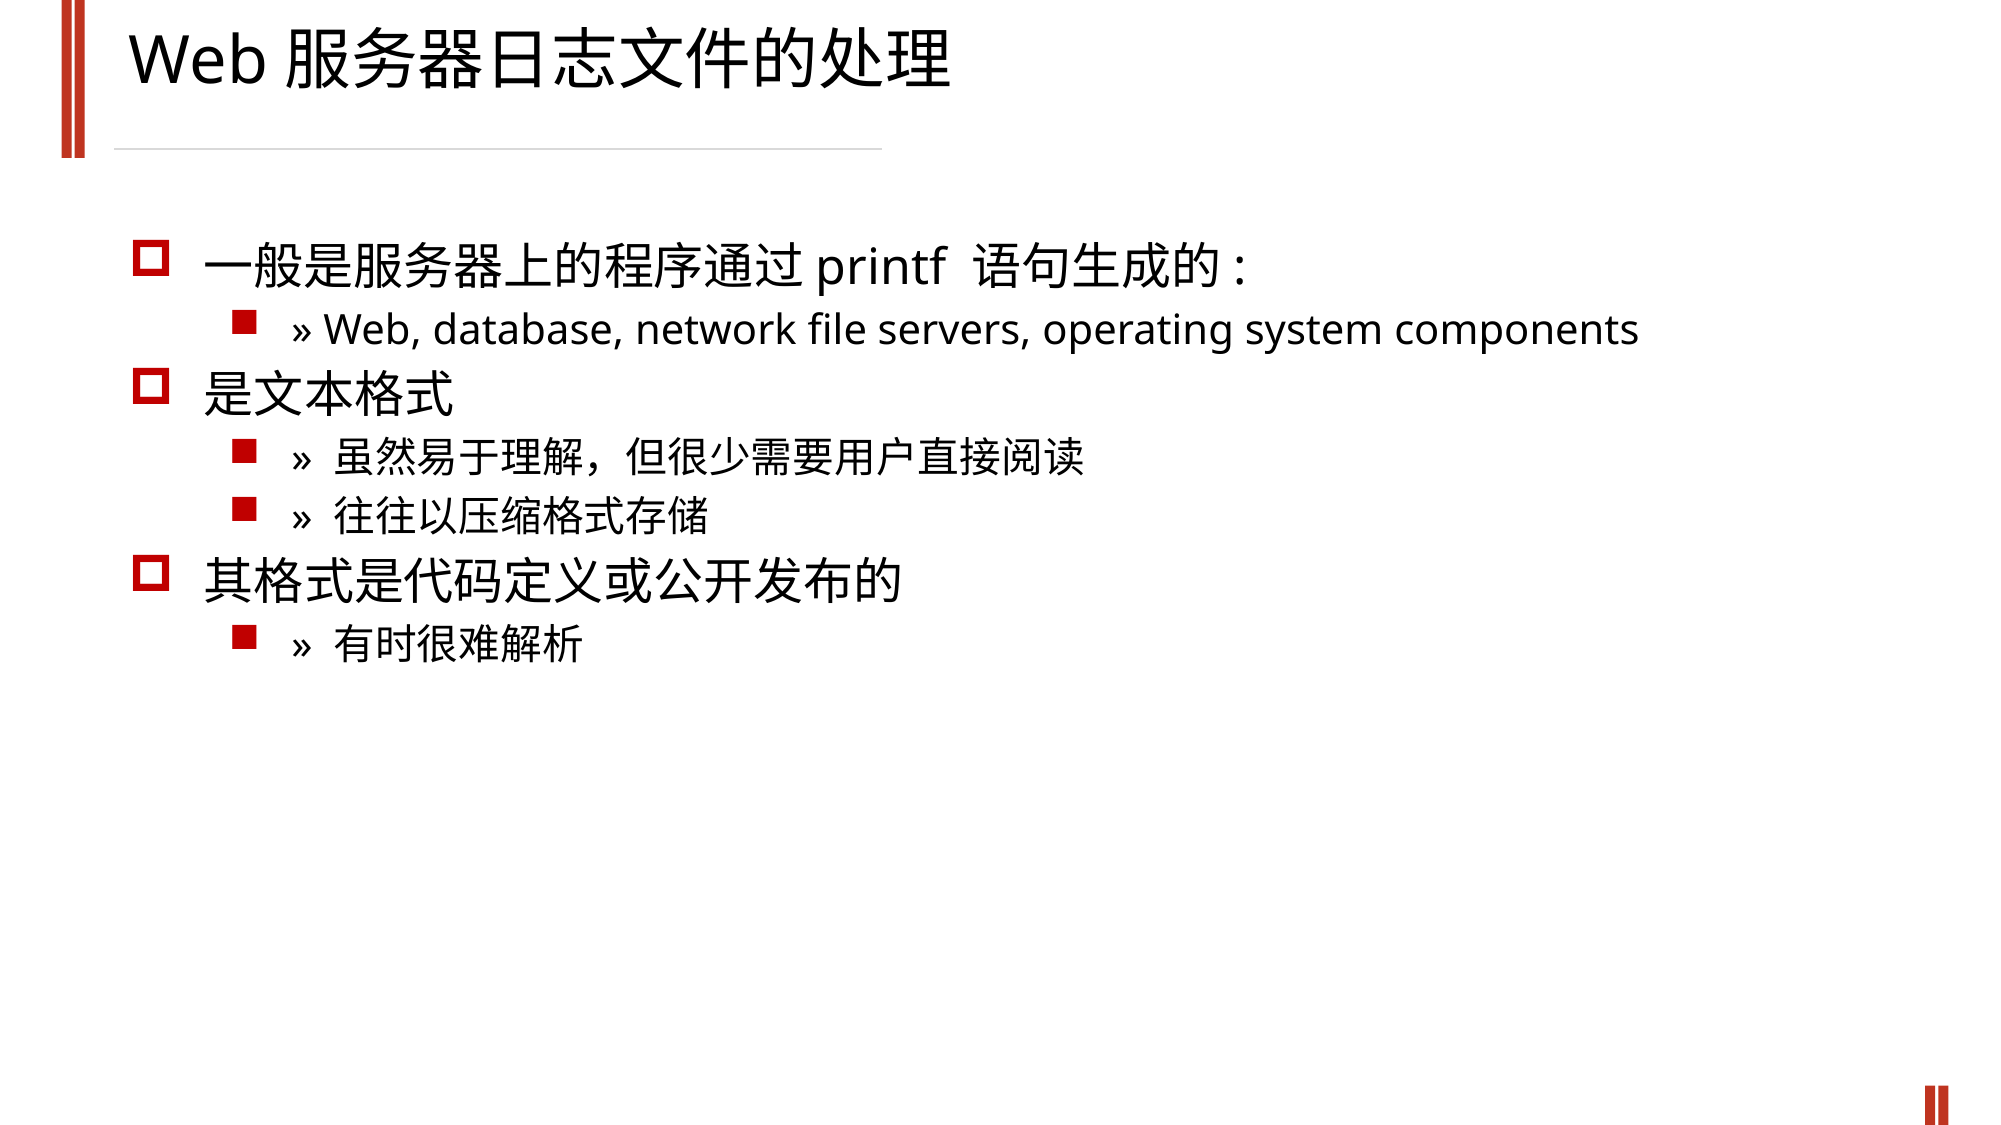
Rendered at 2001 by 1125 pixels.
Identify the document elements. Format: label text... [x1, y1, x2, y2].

list Web服务器日志文件的处理 [114, 9, 1415, 106]
list 一般是服务器上的程序通过printf 语句生成的: » Web, database, network file servers, operating system components 是文本格式 » 虽然易于理解，但很少需要用户直接阅读 » 往往以压缩格式存储 其格式是代码定义或公开发布的 » 有时很难解析 [114, 227, 1765, 756]
